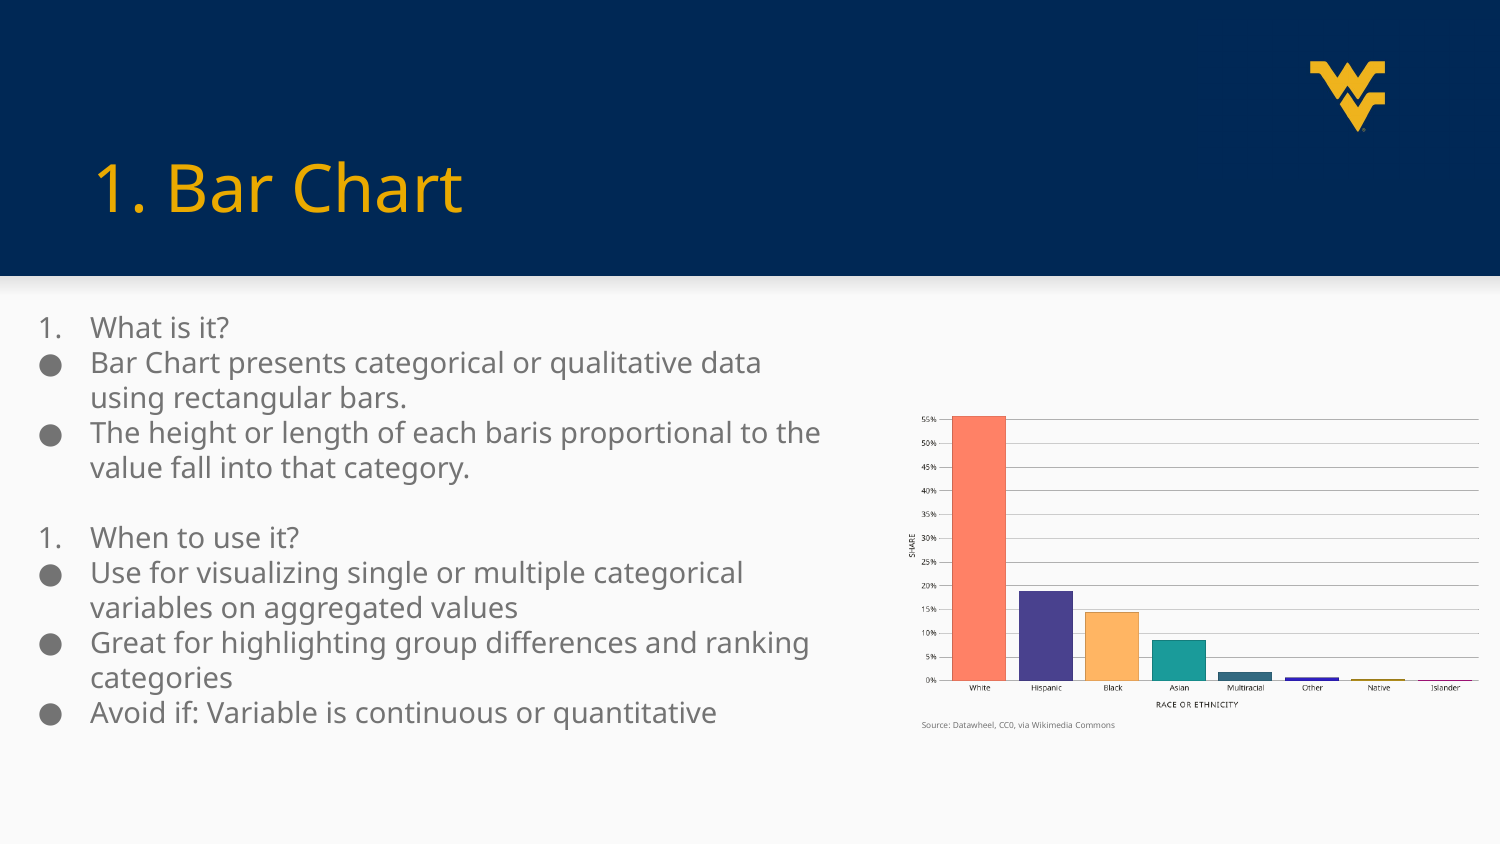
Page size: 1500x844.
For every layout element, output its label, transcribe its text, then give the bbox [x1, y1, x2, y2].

picture [906, 404, 1481, 716]
text_box What is it? Bar Chart presents categorical or qualitative data using rectangular bars. The height or length of each baris proportional to the value fall into that category. When to use it? Use for visualizing single or multiple categorical variables on aggregated values Great for highlighting group differences and ranking categories Avoid if: Variable is continuous or quantitative [0, 294, 861, 844]
picture [1197, 18, 1500, 179]
title 1. Bar Chart [77, 121, 1427, 248]
text_box Source: Datawheel, CC0, via Wikimedia Commons [906, 724, 1168, 736]
